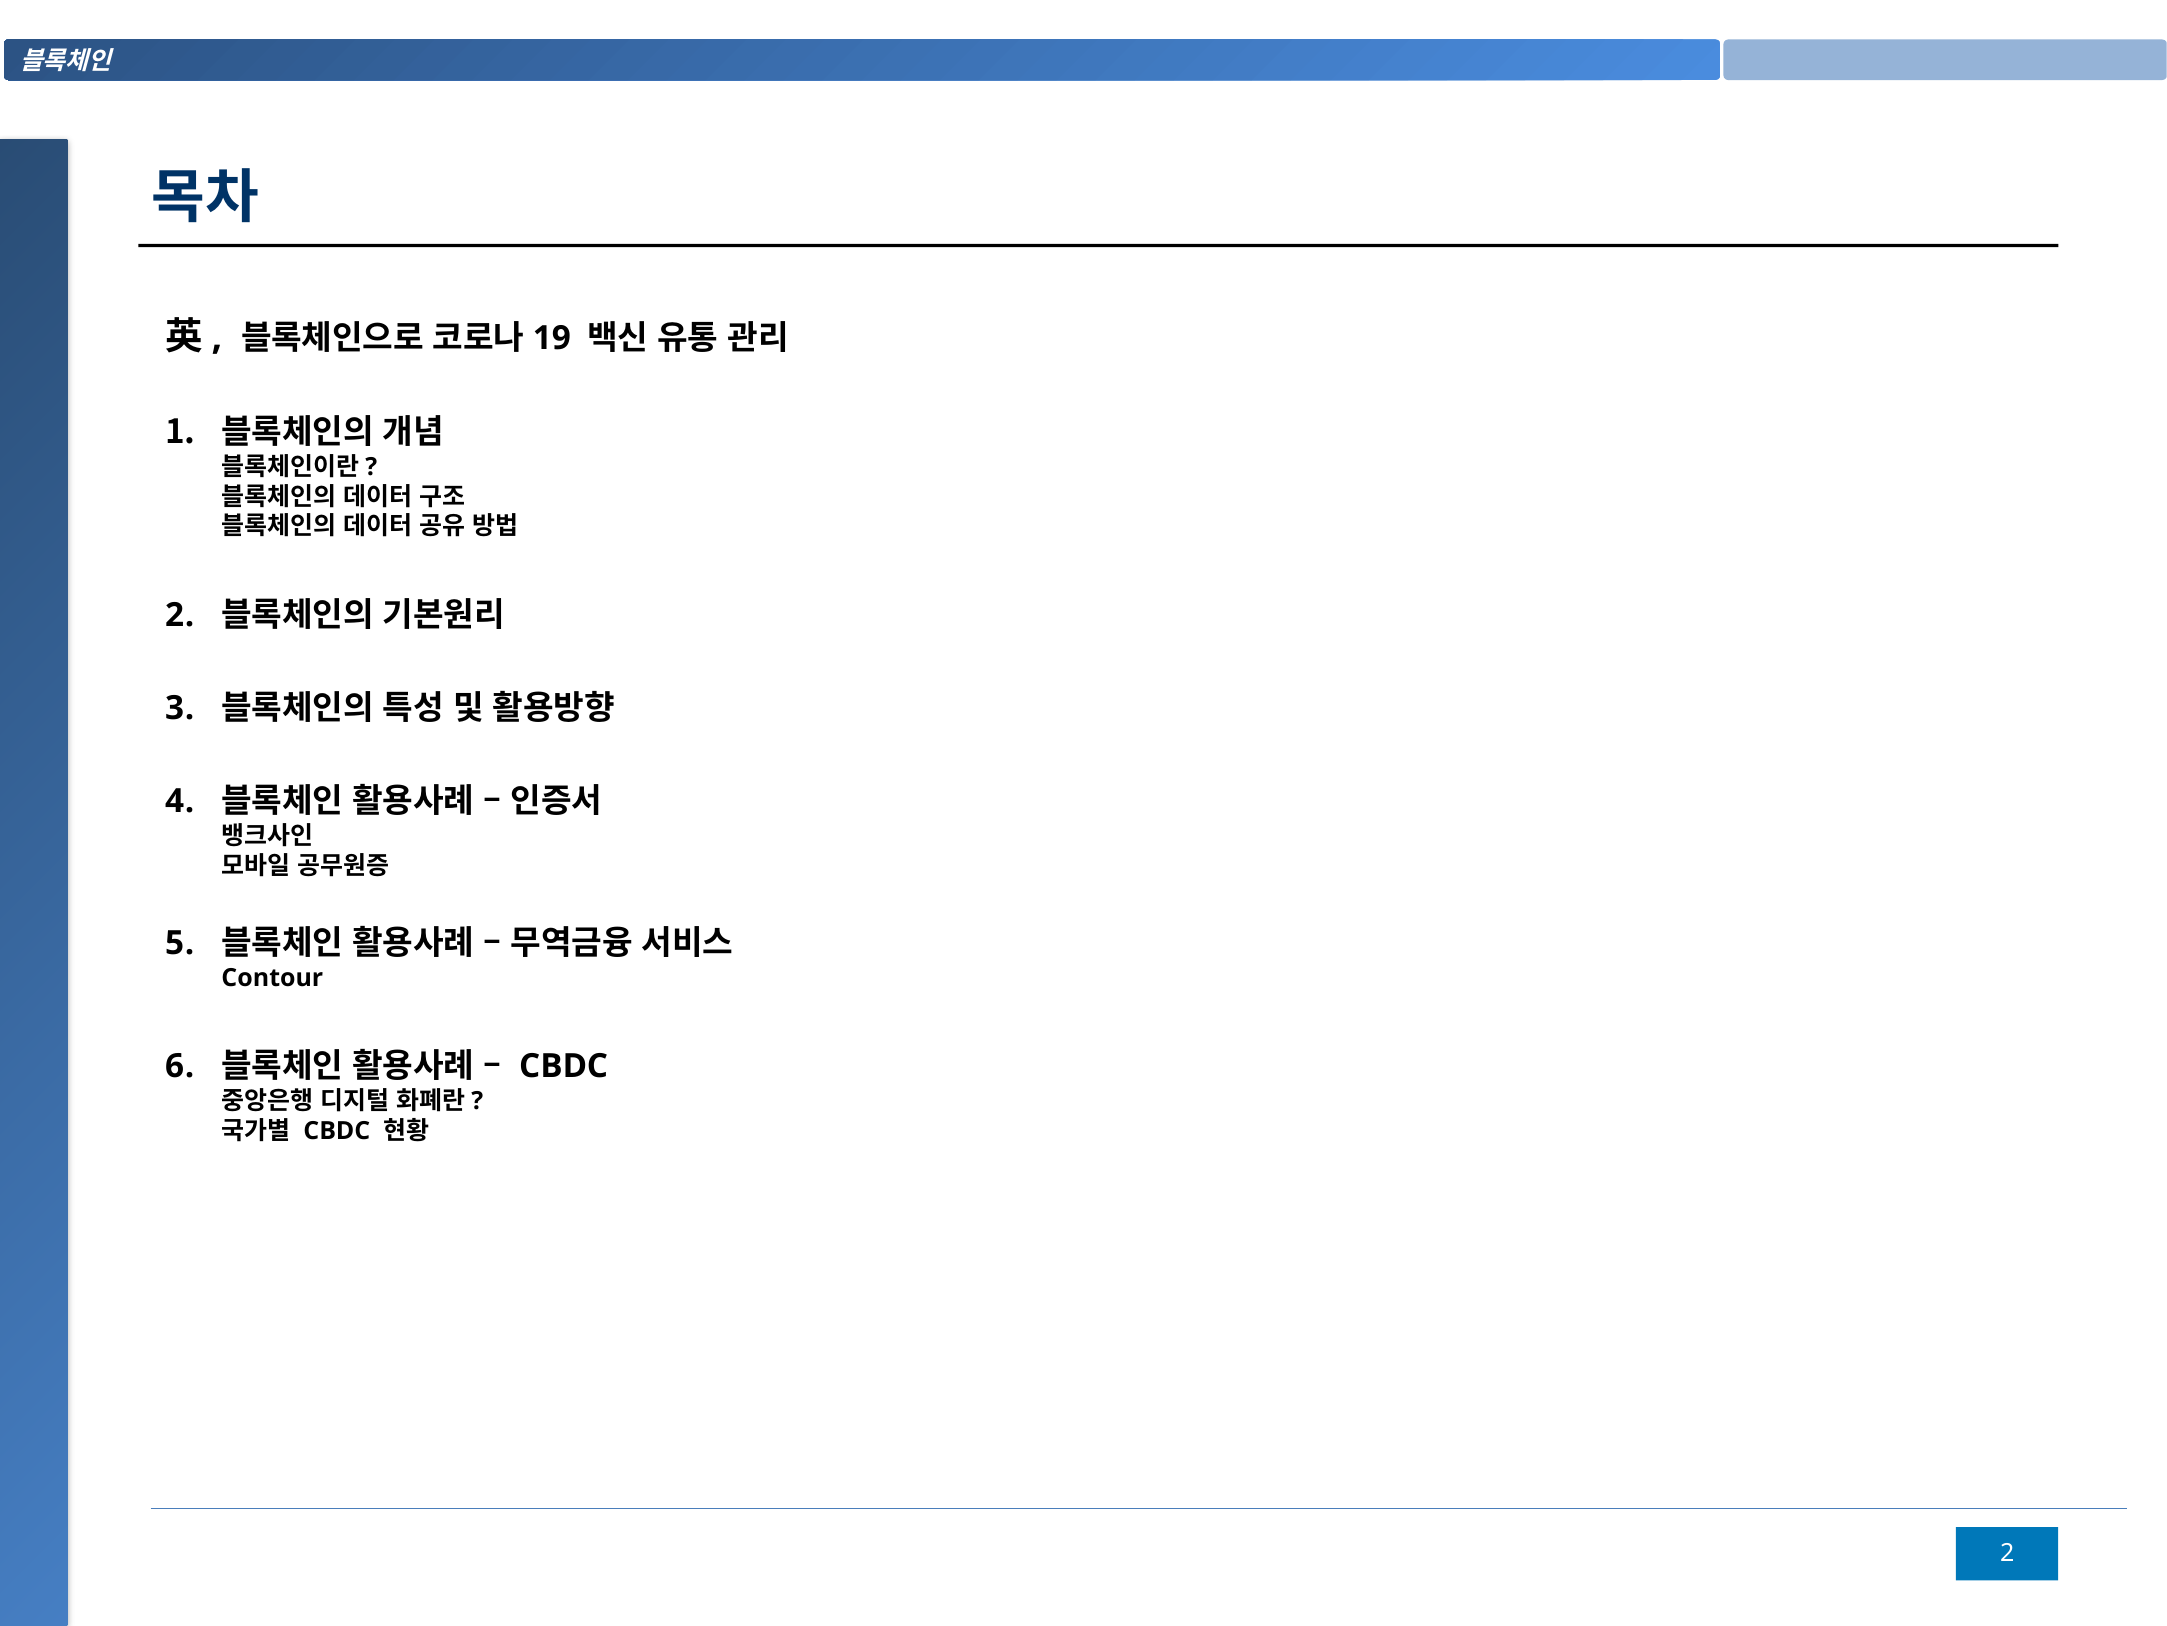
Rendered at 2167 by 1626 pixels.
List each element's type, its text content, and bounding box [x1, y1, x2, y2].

list 英, 블록체인으로 코로나19 백신 유통 관리 블록체인의 개념 블록체인이란? 블록체인의 데이터 구조 블록체인의 데이터 공유 방법 블록체인의 기본원리 블록체인의 특성 및 활용방향 블록체인 활용사례 – 인증서 뱅크사인 모바일 공무원증 블록체인 활용사례 – 무역금융 서비스 Contour 블록체인 활용사례 – CBDC 중앙은행 디지털 화폐란? 국가별 CBDC 현황 [150, 304, 2059, 1439]
text_box 목차 [136, 147, 2059, 236]
slide_number 1 [1955, 1527, 2059, 1581]
